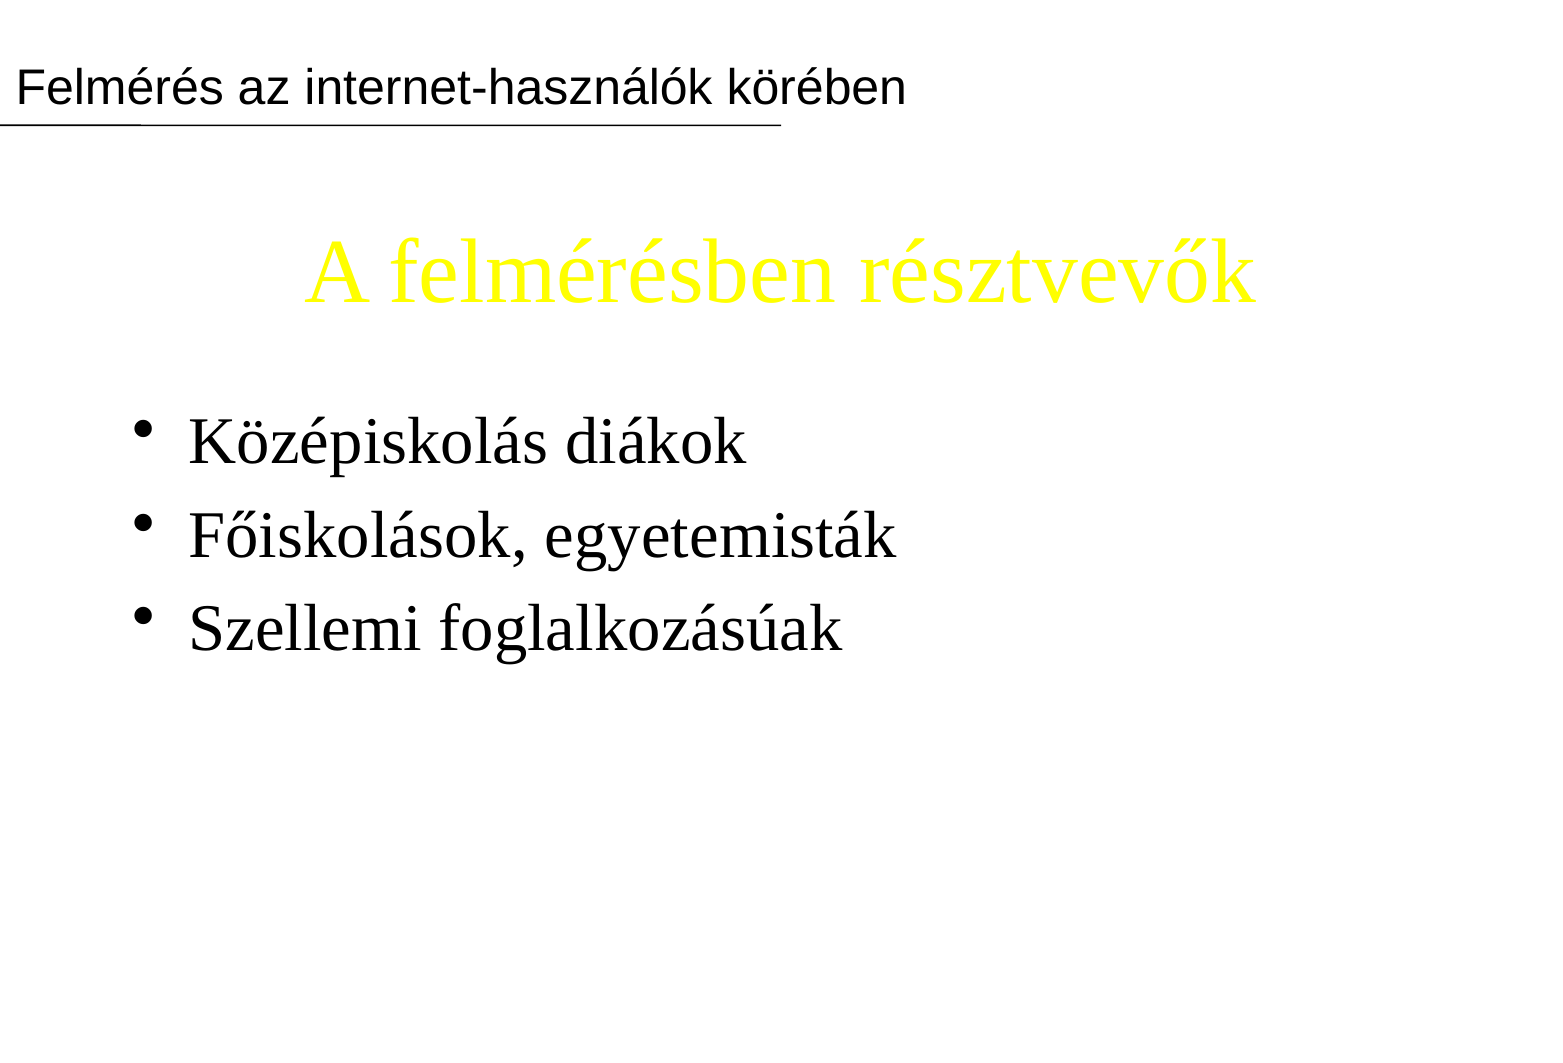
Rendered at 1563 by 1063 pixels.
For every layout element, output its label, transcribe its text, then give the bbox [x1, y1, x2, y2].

title A felmérésben résztvevők [116, 176, 1446, 355]
list Középiskolás diákok Főiskolások, egyetemisták Szellemi foglalkozásúak [116, 389, 1446, 945]
